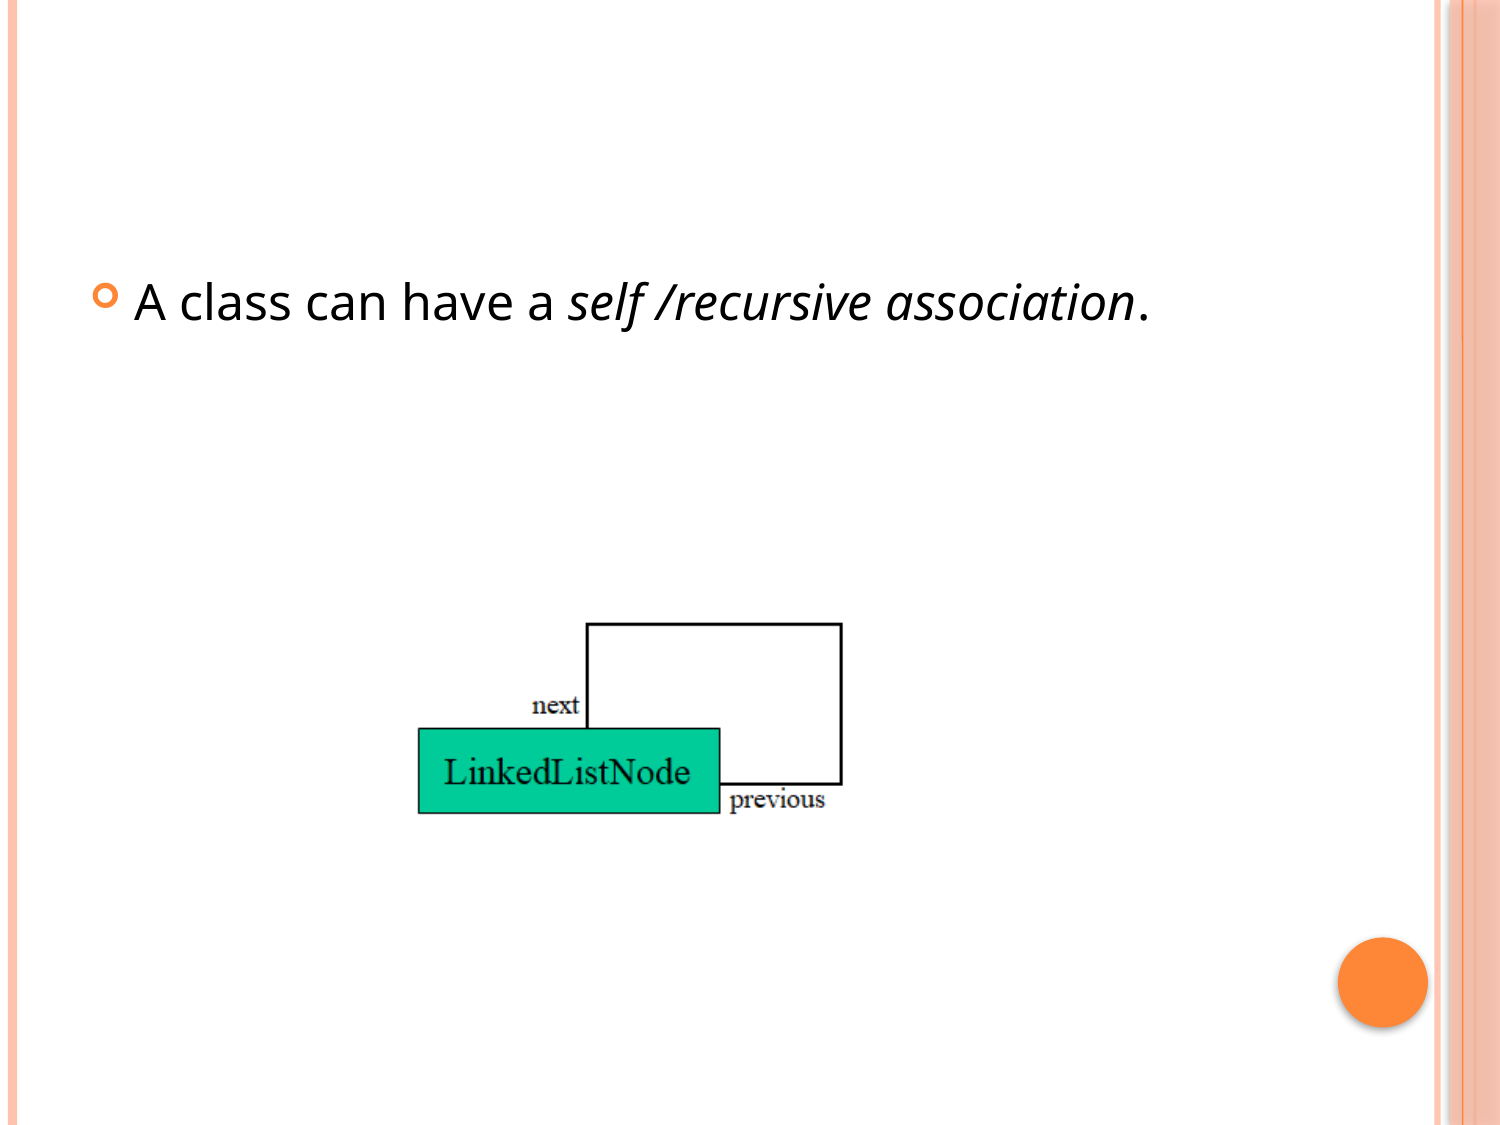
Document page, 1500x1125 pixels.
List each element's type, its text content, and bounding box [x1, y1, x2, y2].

list A class can have a self /recursive association. [75, 262, 1300, 1062]
picture [411, 586, 854, 834]
